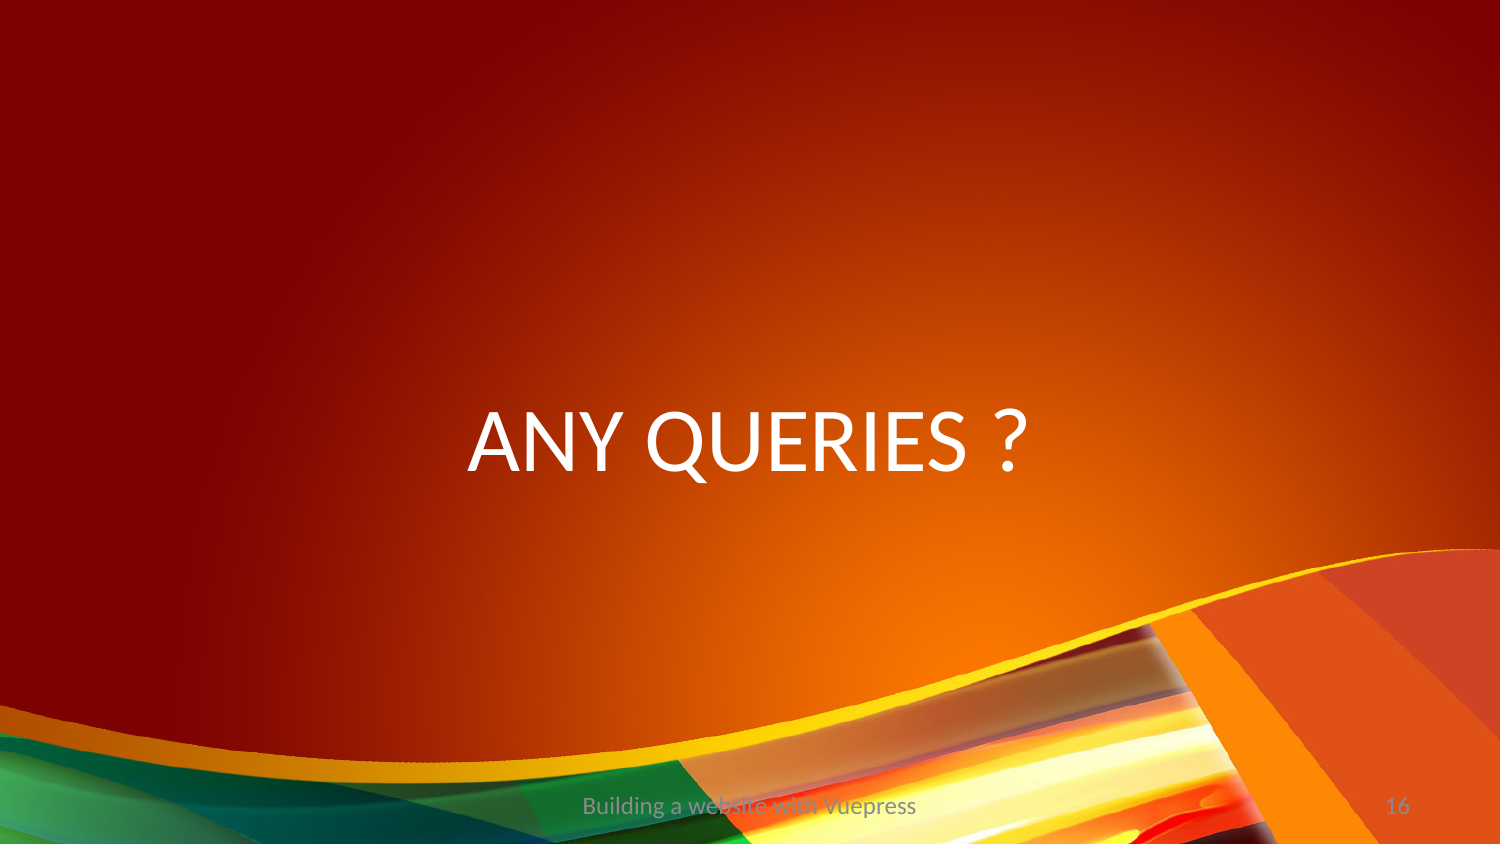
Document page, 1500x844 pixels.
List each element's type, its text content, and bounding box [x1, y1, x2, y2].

slide_number 16 [1074, 782, 1425, 827]
picture [0, 0, 1500, 844]
footer Building a website with Vuepress [512, 782, 988, 827]
title ANY QUERIES ? [75, 246, 1425, 623]
